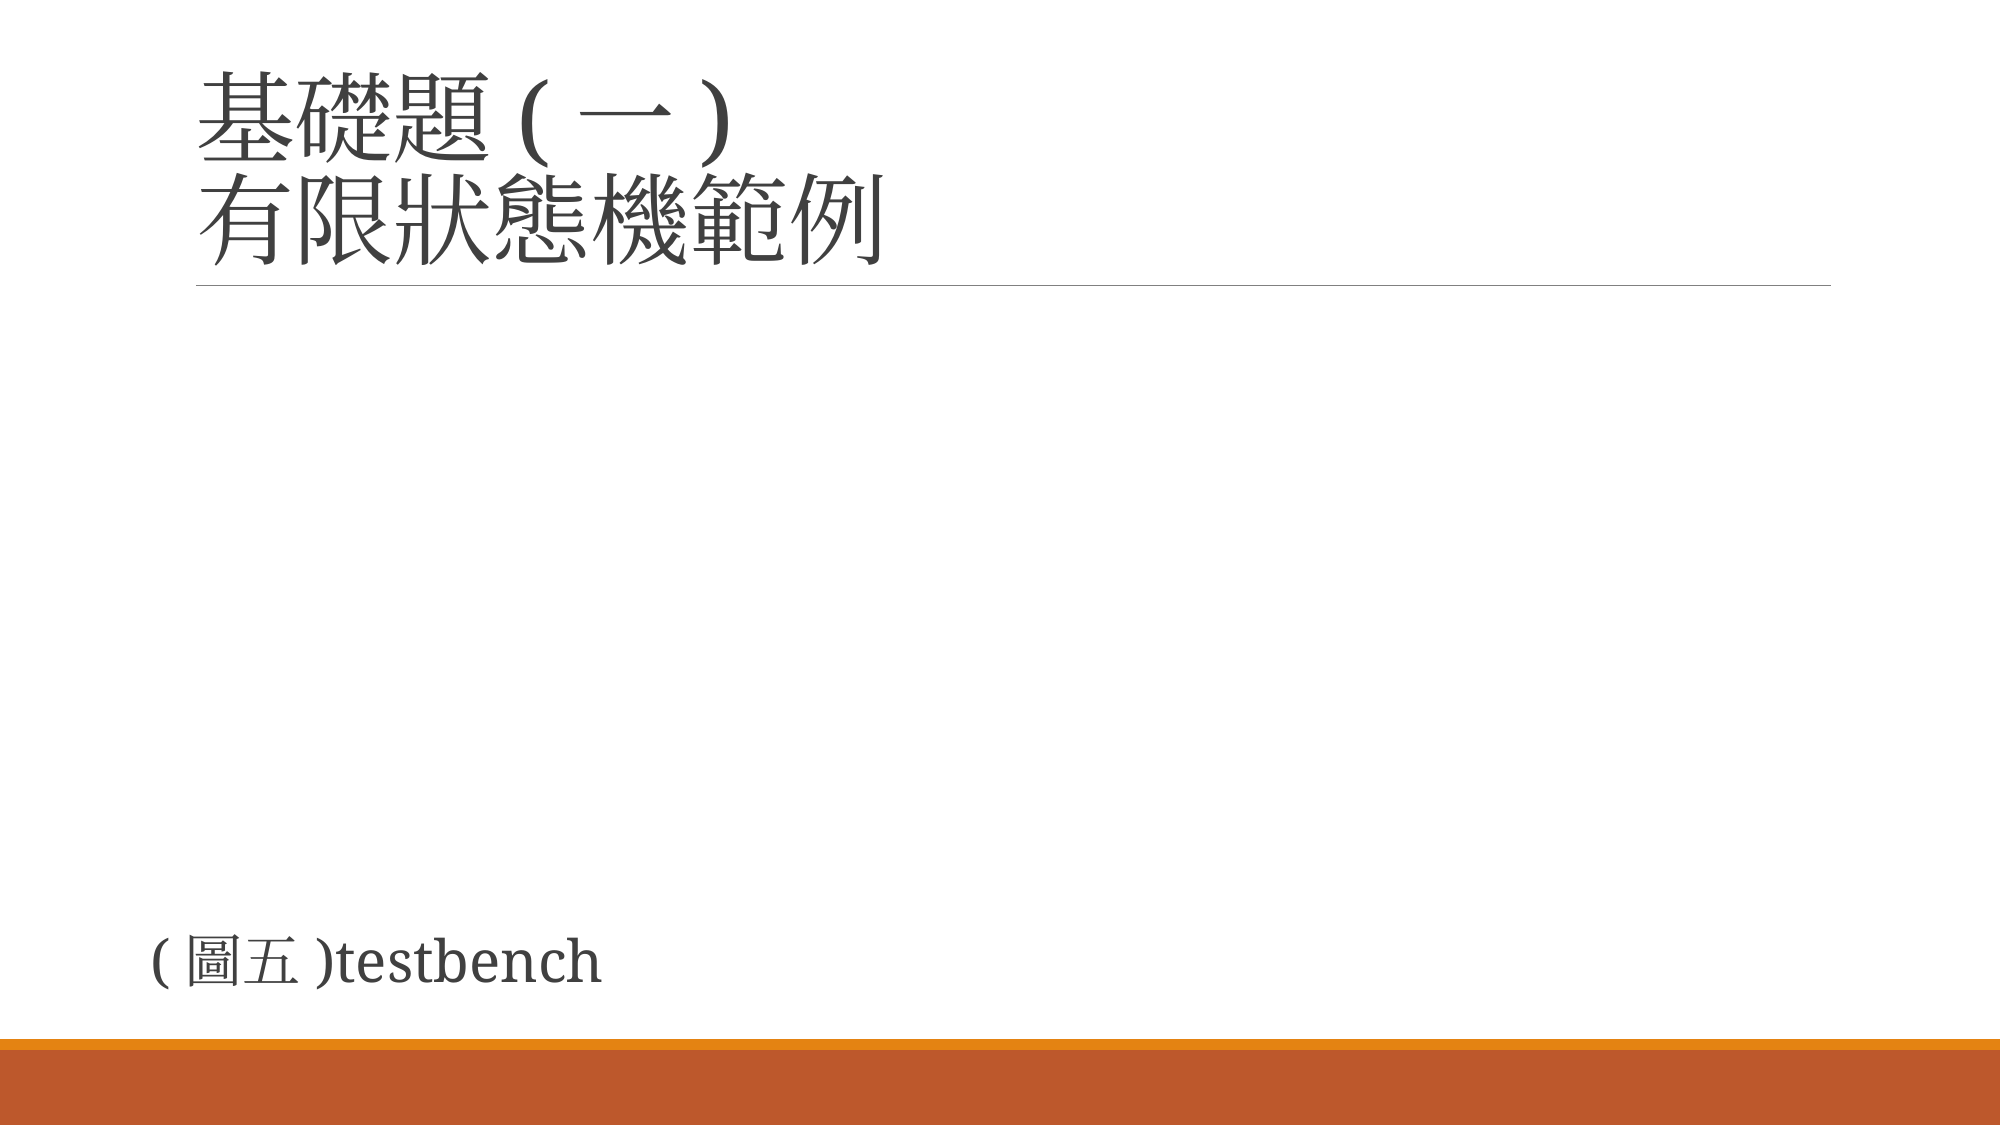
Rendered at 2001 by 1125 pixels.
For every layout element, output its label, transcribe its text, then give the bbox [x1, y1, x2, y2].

text_box (圖五)testbench [135, 916, 619, 1002]
title 基礎題(一) 有限狀態機範例 [180, 47, 1830, 285]
